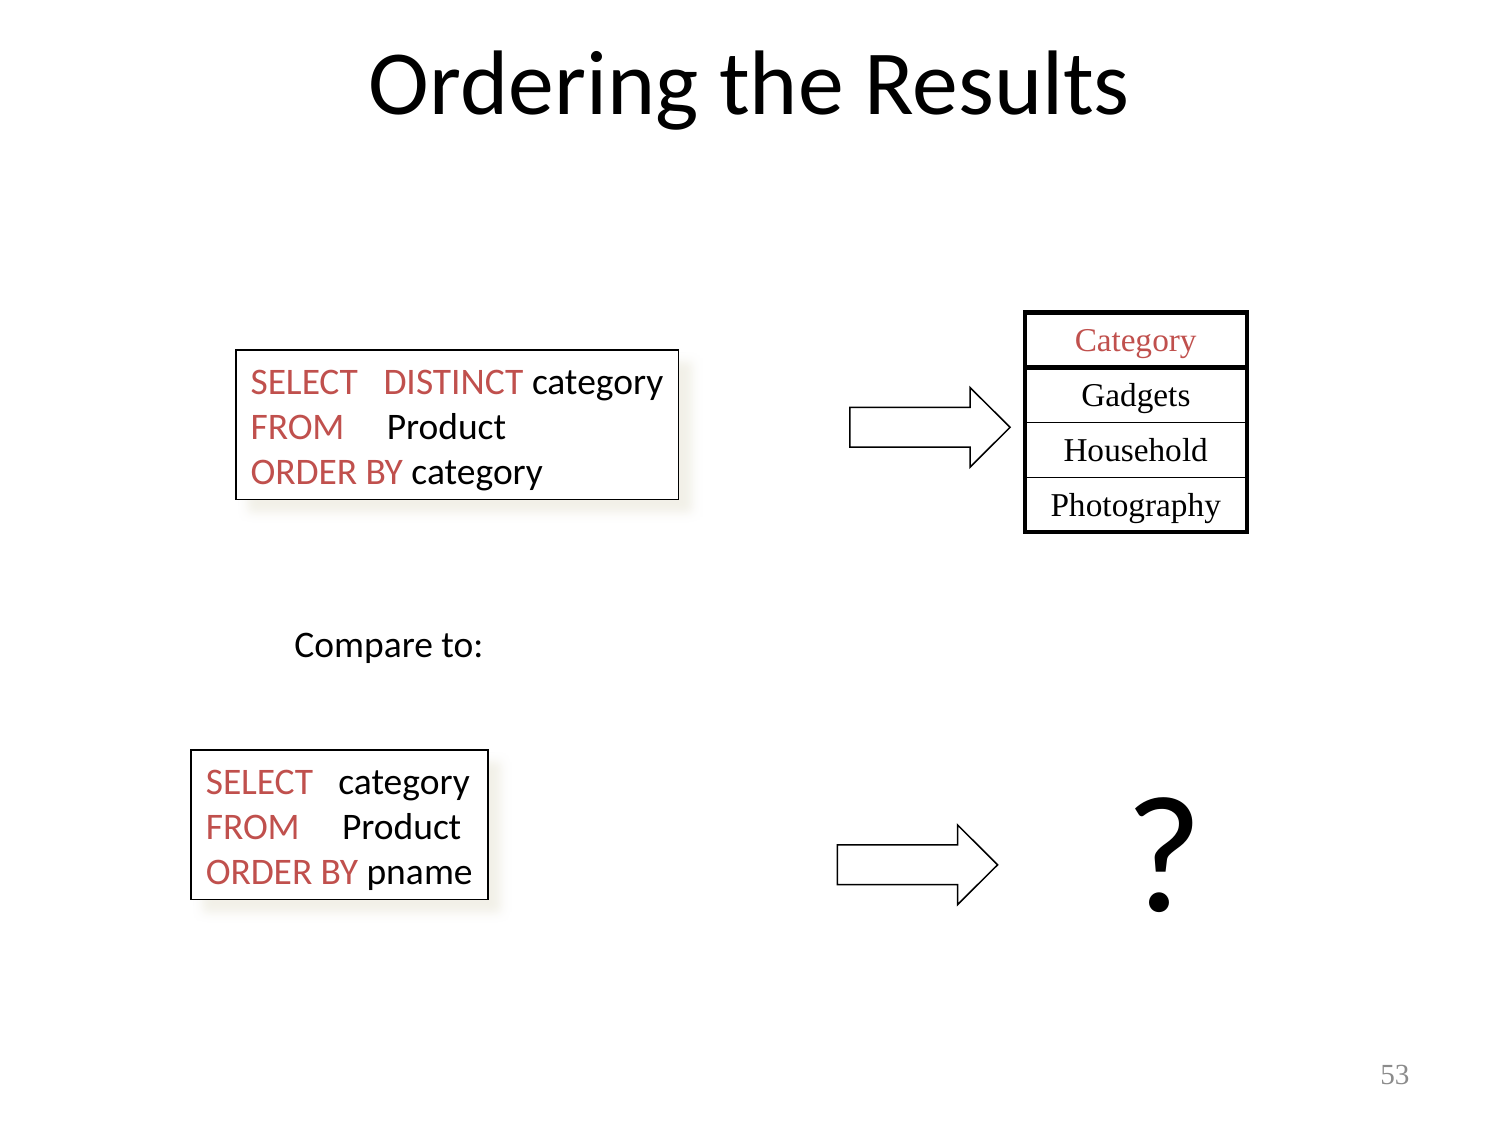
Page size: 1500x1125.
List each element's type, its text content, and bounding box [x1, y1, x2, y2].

table_cell Gadgets [1027, 370, 1245, 422]
table_cell Household [1027, 423, 1245, 477]
text_box SELECT DISTINCT category FROM Product ORDER BY category [235, 349, 679, 500]
text_box [837, 825, 998, 905]
text_box SELECT category FROM Product ORDER BY pname [190, 749, 488, 900]
slide_number 53 [1074, 1042, 1425, 1103]
title Ordering the Results [75, 0, 1425, 161]
table_cell Photography [1027, 478, 1245, 530]
table_header Category [1027, 315, 1245, 365]
text_box [849, 387, 1011, 468]
text_box Compare to: [279, 612, 499, 673]
text_box ? [1111, 737, 1218, 953]
